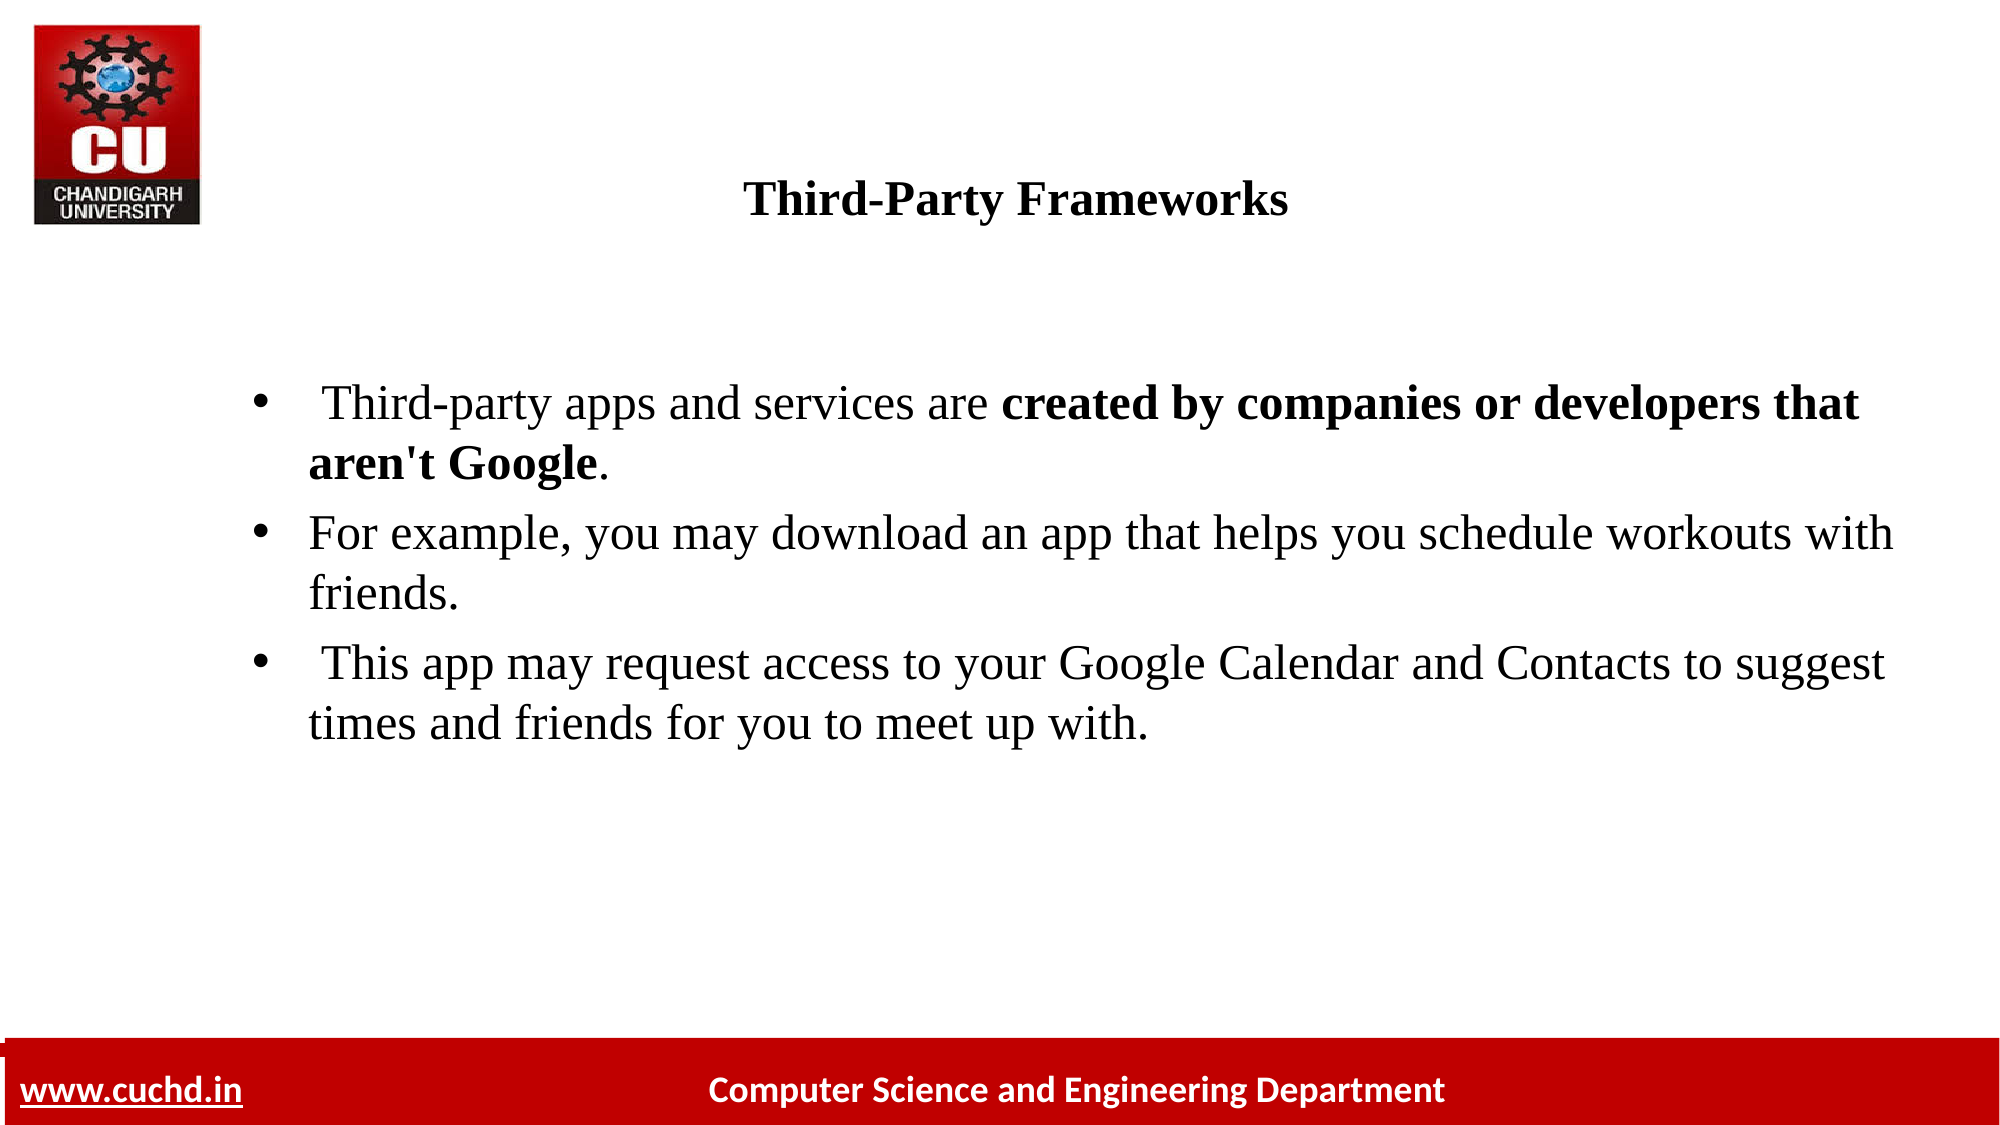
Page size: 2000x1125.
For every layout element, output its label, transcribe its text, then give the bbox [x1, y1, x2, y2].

list Third-party apps and services are created by companies or developers that aren't Google. For example, you may download an app that helps you schedule workouts with friends. This app may request access to your Google Calendar and Contacts to suggest times and friends for you to meet up with. [237, 362, 1913, 1000]
picture [33, 24, 202, 225]
title Third-Party Frameworks [149, 174, 1883, 275]
